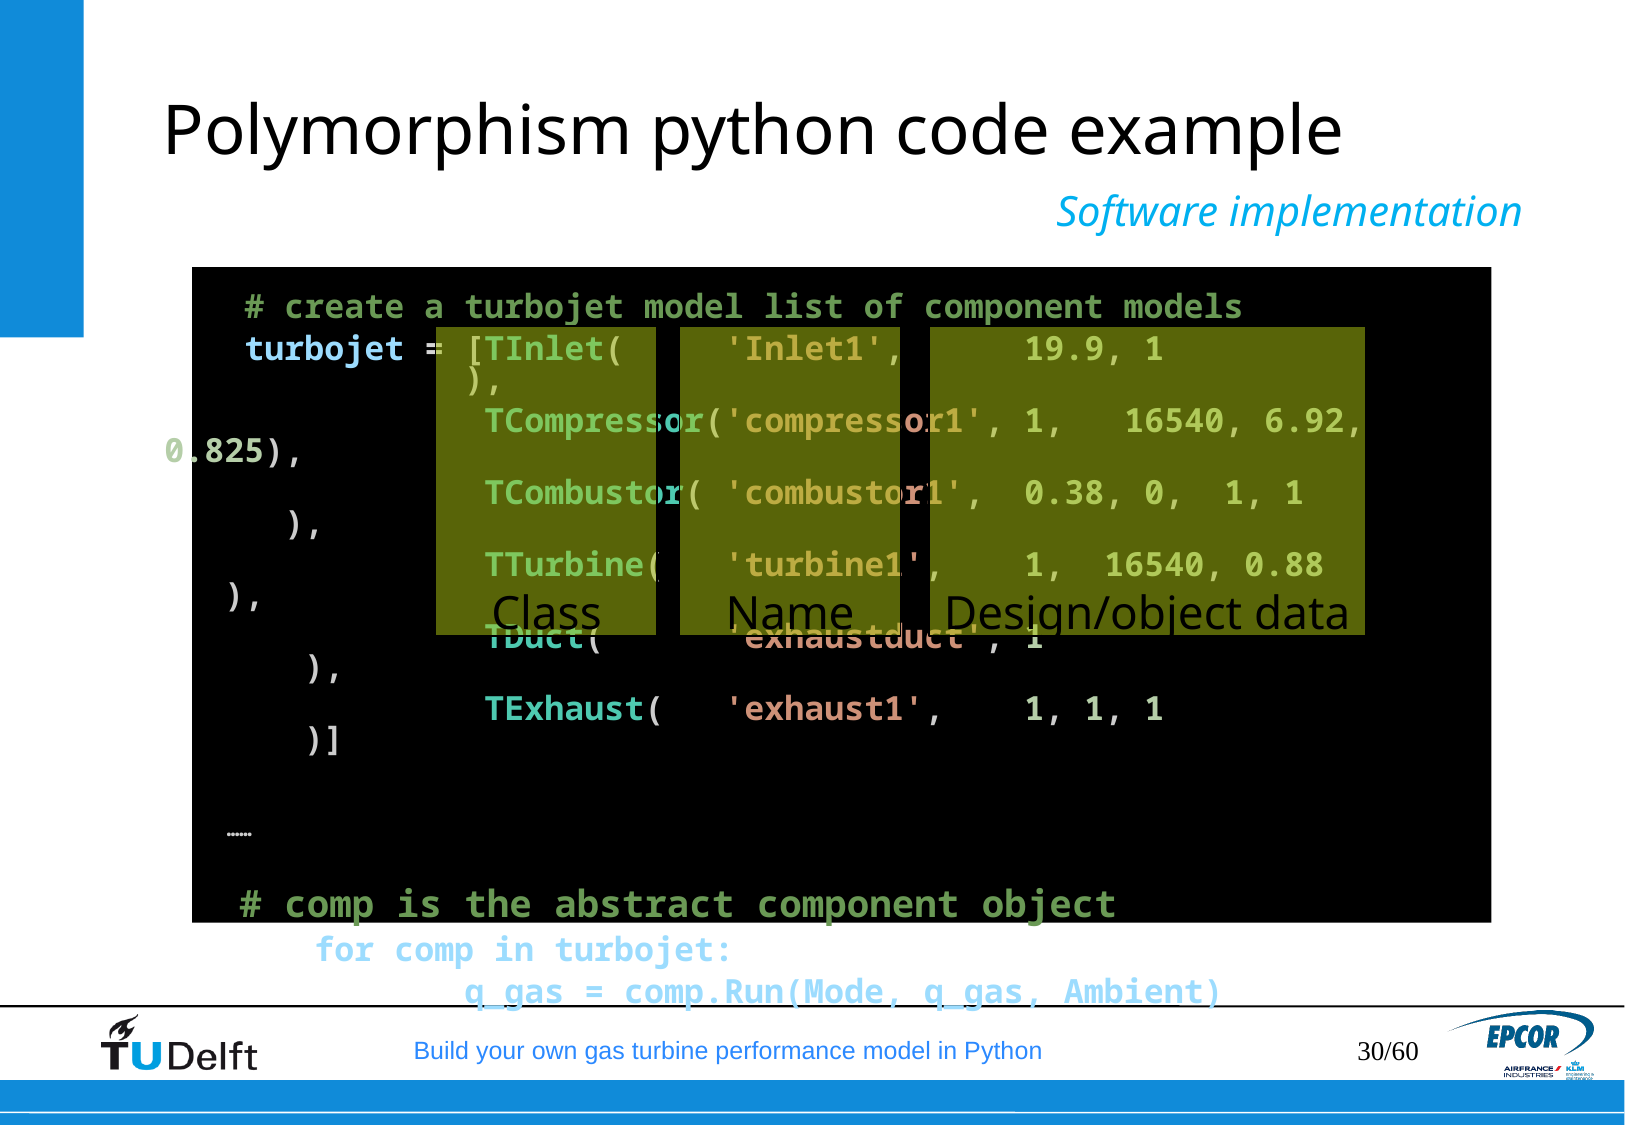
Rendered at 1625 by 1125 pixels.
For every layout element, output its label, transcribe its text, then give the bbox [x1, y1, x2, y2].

text_box Design/object data [928, 326, 1366, 637]
text_box [192, 267, 1492, 295]
picture [1561, 1010, 1594, 1023]
picture [101, 1014, 260, 1072]
list # create a turbojet model list of component models turbojet = [TInlet( 'Inlet1', 19.9, 1 ), TCompressor('compressor1', 1, 16540, 6.92, 0.825), TCombustor( 'combustor1', 0.38, 0, 1, 1 ), TTurbine( 'turbine1', 1, 16540, 0.88 ), TDuct( 'exhaustduct', 1 ), TExhaust( 'exhaust1', 1, 1, 1 )] …… # comp is the abstract component object for comp in turbojet: q_gas = comp.Run(Mode, q_gas, Ambient) [164, 295, 1524, 951]
list Software implementation [900, 179, 1524, 238]
title Polymorphism python code example [162, 75, 1524, 179]
picture [1447, 1010, 1594, 1080]
text_box Class [435, 326, 658, 637]
text_box Name [679, 326, 901, 637]
